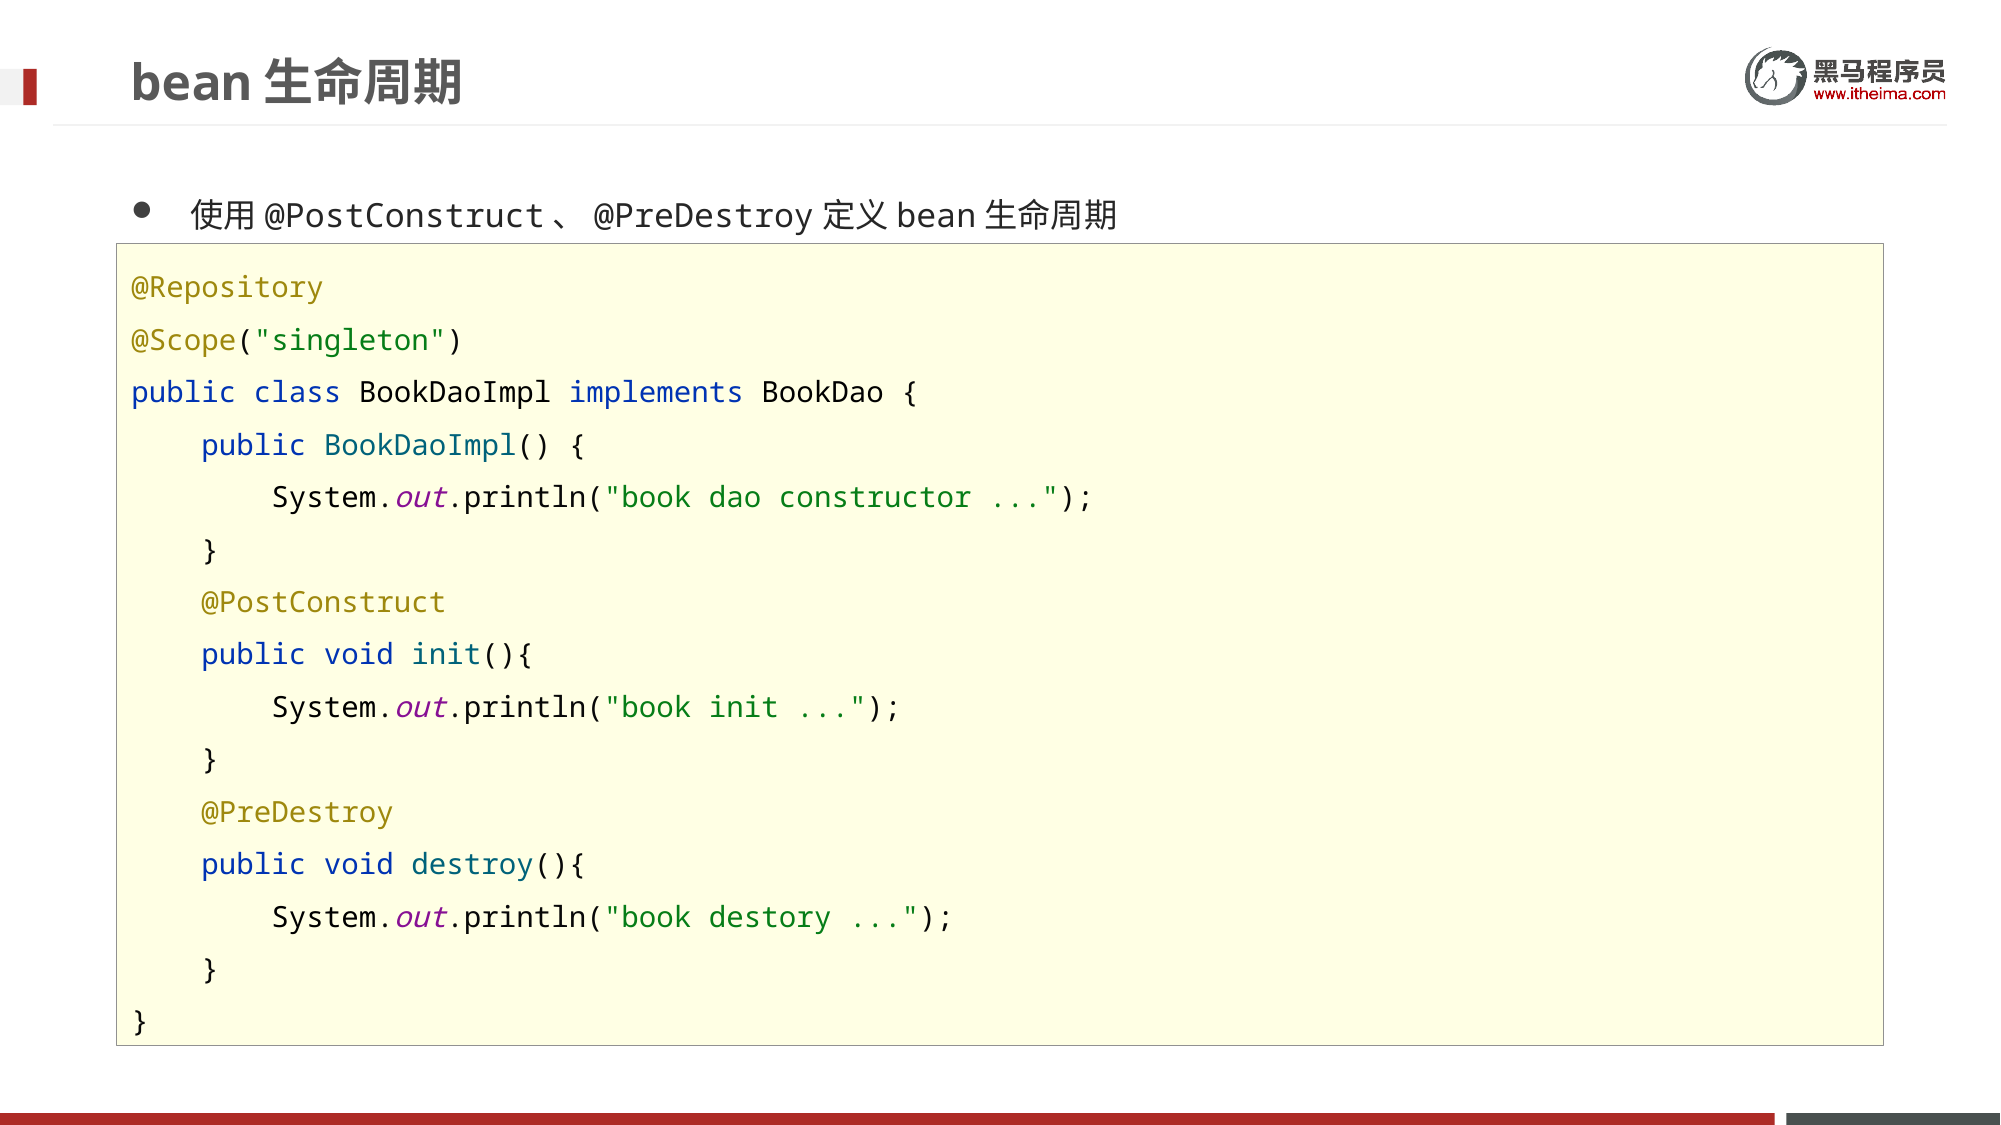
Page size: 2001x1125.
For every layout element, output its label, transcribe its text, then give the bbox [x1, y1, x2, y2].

text_box @Repository @Scope("singleton") public class BookDaoImpl implements BookDao { public BookDaoImpl() { System.out.println("book dao constructor ..."); } @PostConstruct public void init(){ System.out.println("book init ..."); } @PreDestroy public void destroy(){ System.out.println("book destory ..."); } } [116, 243, 1884, 1045]
picture [1744, 46, 1946, 106]
text_box bean生命周期 [116, 38, 1556, 124]
list 使用@PostConstruct、@PreDestroy定义bean生命周期 [116, 167, 1876, 243]
